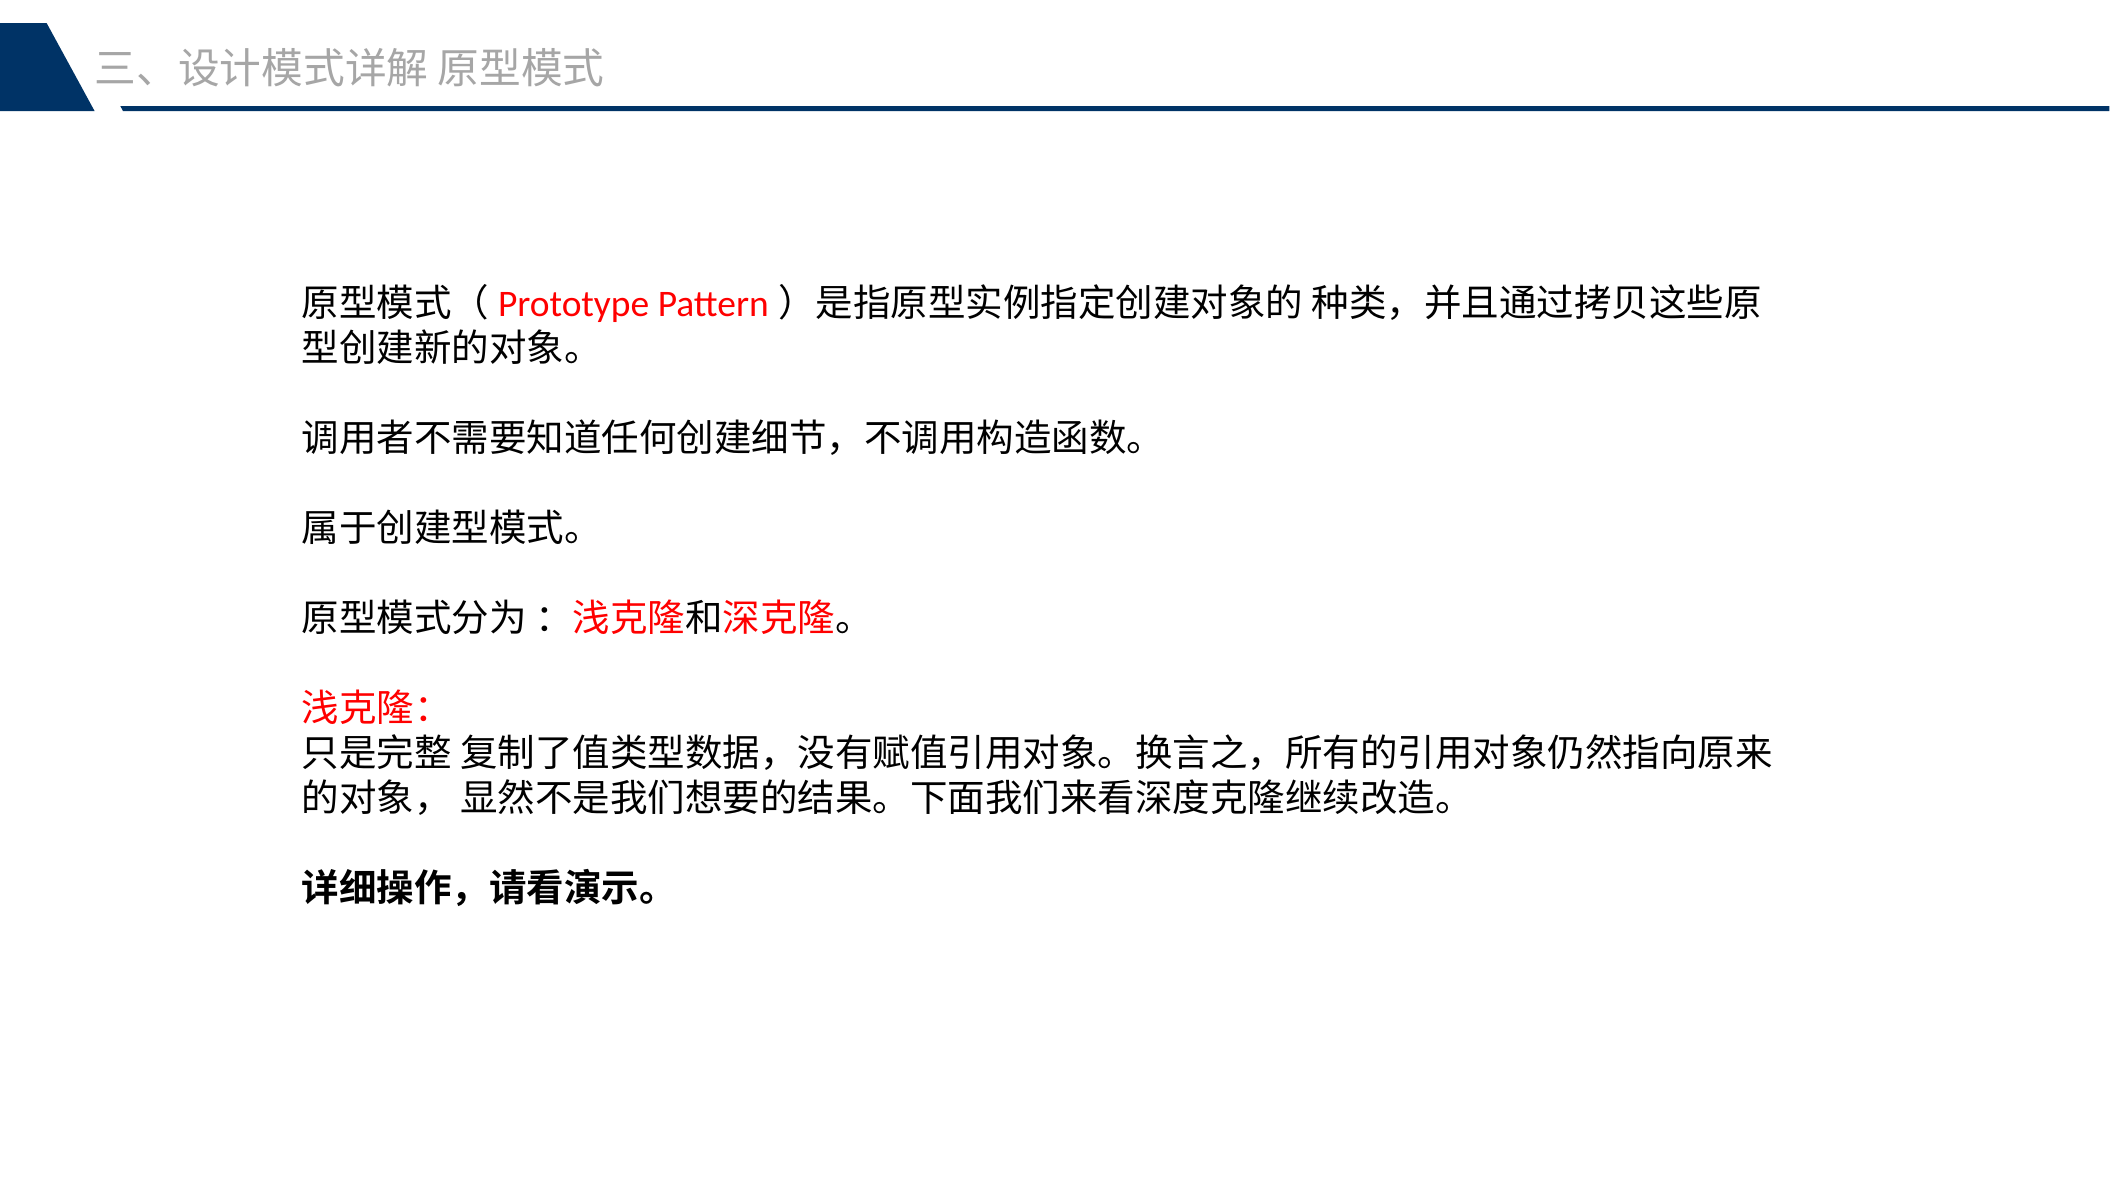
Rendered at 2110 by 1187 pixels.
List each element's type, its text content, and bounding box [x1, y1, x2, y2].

text_box [118, 104, 2110, 113]
text_box 原型模式（Prototype Pattern）是指原型实例指定创建对象的 种类，并且通过拷贝这些原型创建新的对象。 调用者不需要知道任何创建细节，不调用构造函数。 属于创建型模式。 原型模式分为 ：浅克隆和深克隆。 浅克隆： 只是完整 复制了值类型数据，没有赋值引用对象。换言之，所有的引用对象仍然指向原来的对象， 显然不是我们想要的结果。下面我们来看深度克隆继续改造。 详细操作，请看演示。 [286, 227, 1798, 1052]
text_box 三、设计模式详解 原型模式 [94, 41, 666, 92]
text_box [0, 22, 97, 113]
